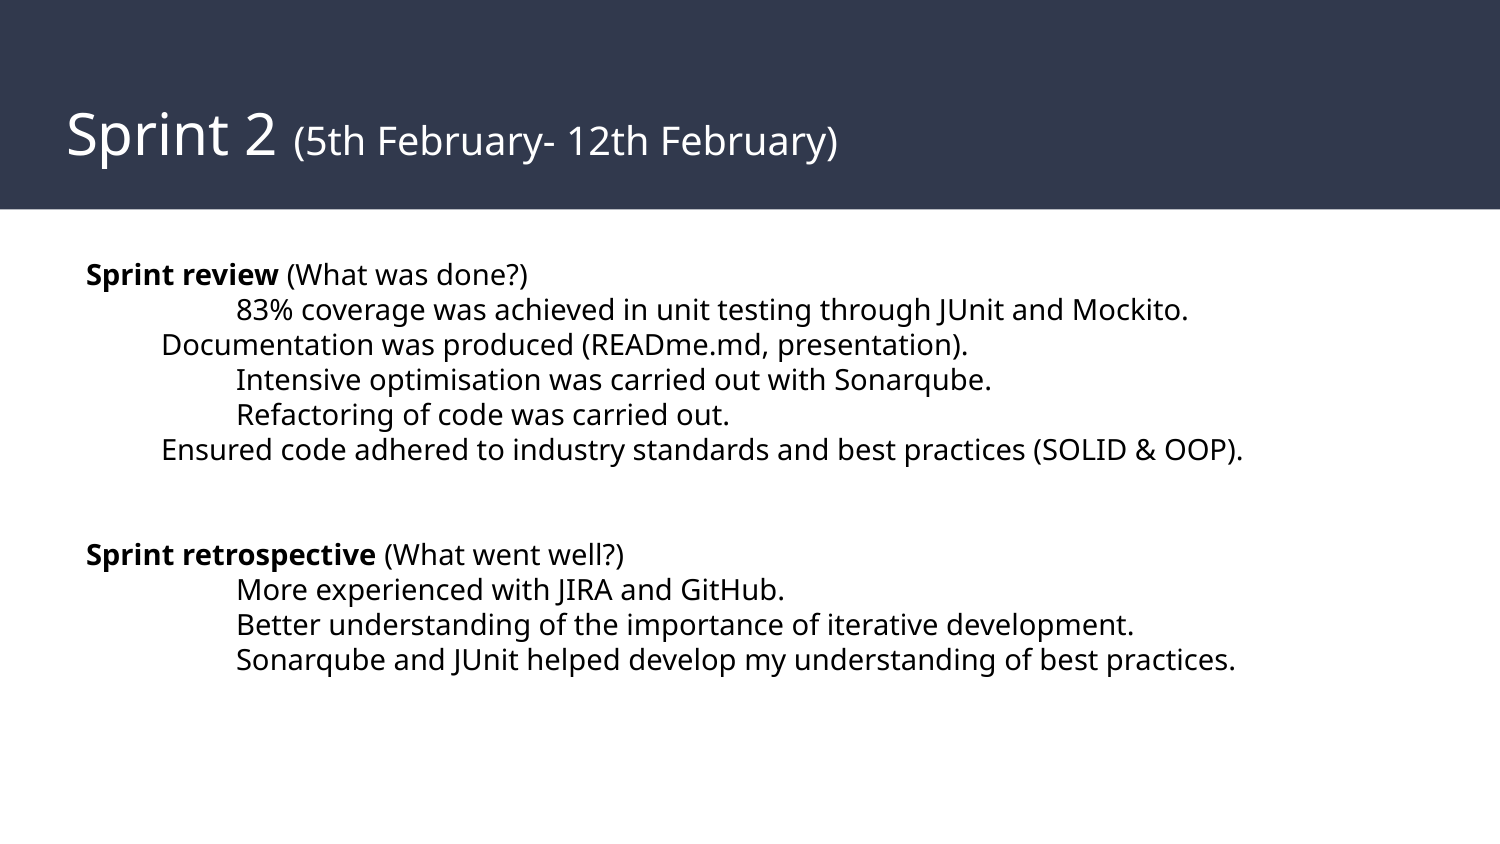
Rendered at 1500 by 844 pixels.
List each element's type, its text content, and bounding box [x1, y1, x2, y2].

text_box Sprint review (What was done?) 83% coverage was achieved in unit testing through JUnit and Mockito. Documentation was produced (READme.md, presentation). Intensive optimisation was carried out with Sonarqube. Refactoring of code was carried out. Ensured code adhered to industry standards and best practices (SOLID & OOP). Sprint retrospective (What went well?) More experienced with JIRA and GitHub. Better understanding of the importance of iterative development. Sonarqube and JUnit helped develop my understanding of best practices. [71, 241, 1371, 726]
title Sprint 2 (5th February- 12th February) [51, 82, 1449, 185]
